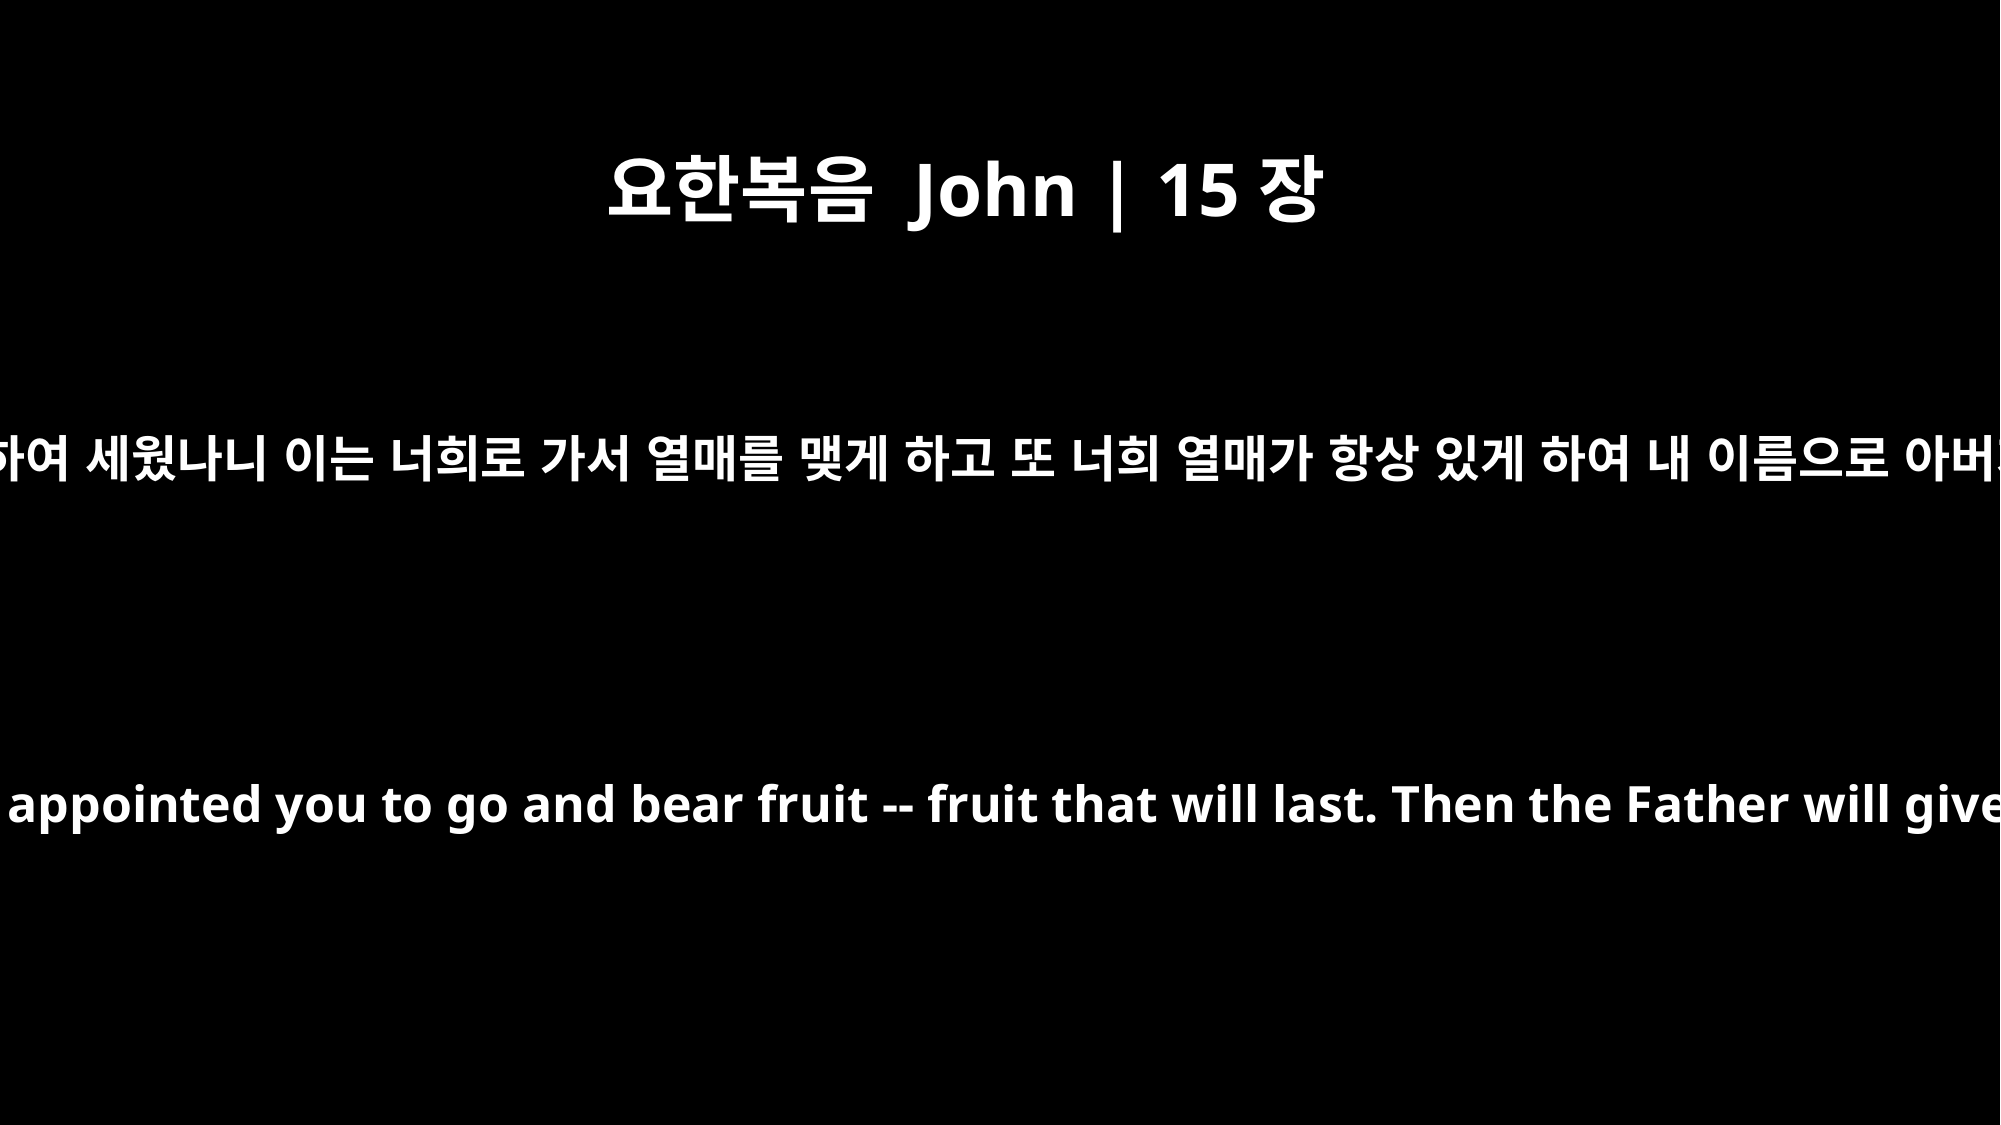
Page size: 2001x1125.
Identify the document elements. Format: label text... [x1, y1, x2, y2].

text_box You did not choose me, but I chose you and appointed you to go and bear fruit -- fruit that will last. Then the Father will give you whatever you ask in my name. [0, 764, 2000, 840]
text_box 16 너희가 나를 택한 것이 아니요 내가 너희를 택하여 세웠나니 이는 너희로 가서 열매를 맺게 하고 또 너희 열매가 항상 있게 하여 내 이름으로 아버지께 무엇을 구하든지 다 받게 하려 함이라 [0, 359, 2000, 495]
text_box 요한복음 John | 15장 [591, 136, 1341, 239]
